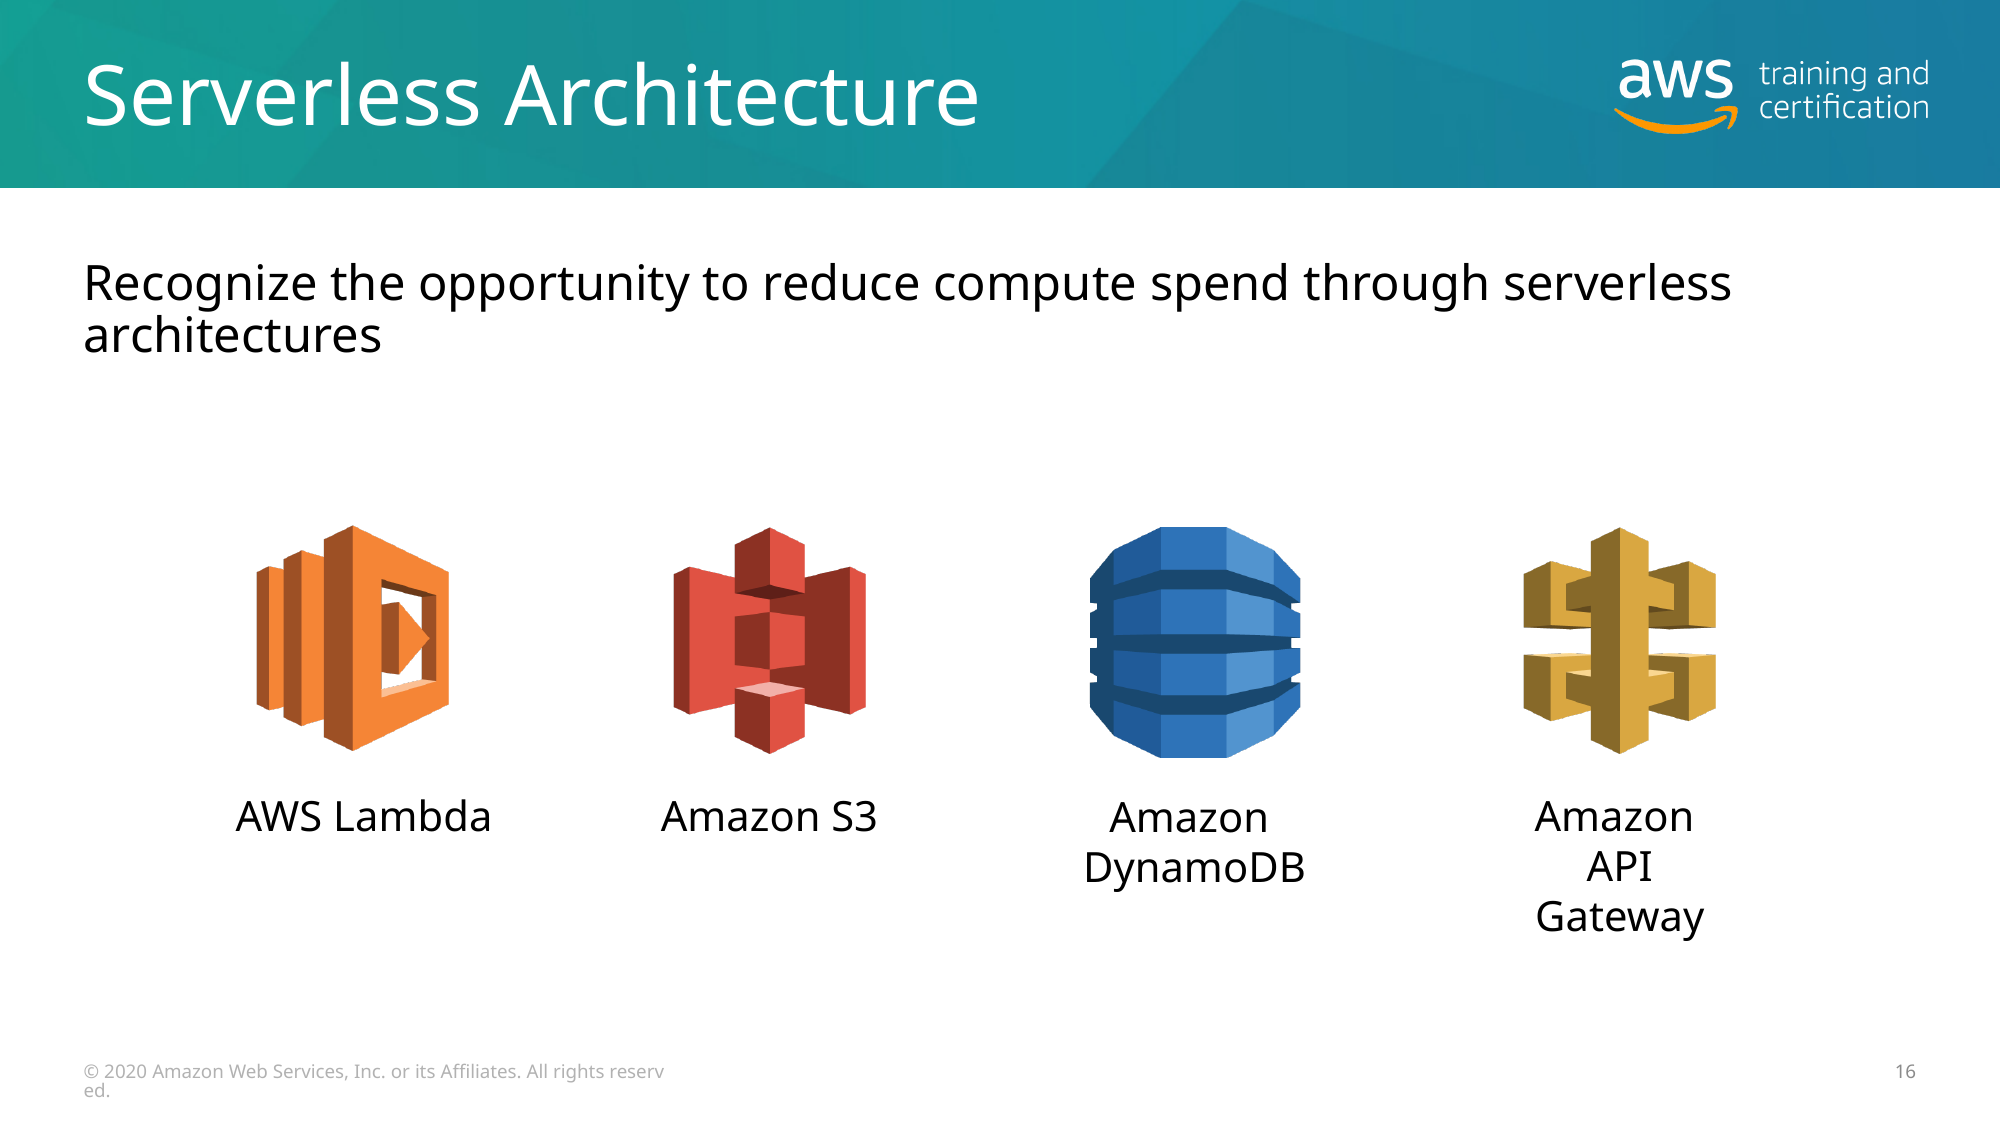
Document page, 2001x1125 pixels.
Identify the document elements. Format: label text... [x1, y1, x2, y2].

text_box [254, 523, 1719, 758]
text_box AWS Lambda [220, 782, 519, 848]
list Recognize the opportunity to reduce compute spend through serverless architectures [68, 250, 1932, 1014]
text_box Amazon DynamoDB [1066, 783, 1323, 898]
picture [0, 0, 2000, 188]
slide_number 16 [1481, 1042, 1932, 1103]
title Serverless Architecture [68, 59, 1551, 138]
text_box Amazon S3 [633, 782, 906, 848]
text_box Amazon API Gateway [1486, 782, 1754, 948]
footer © 2020 Amazon Web Services, Inc. or its Affiliates. All rights reserved. [68, 1042, 682, 1103]
